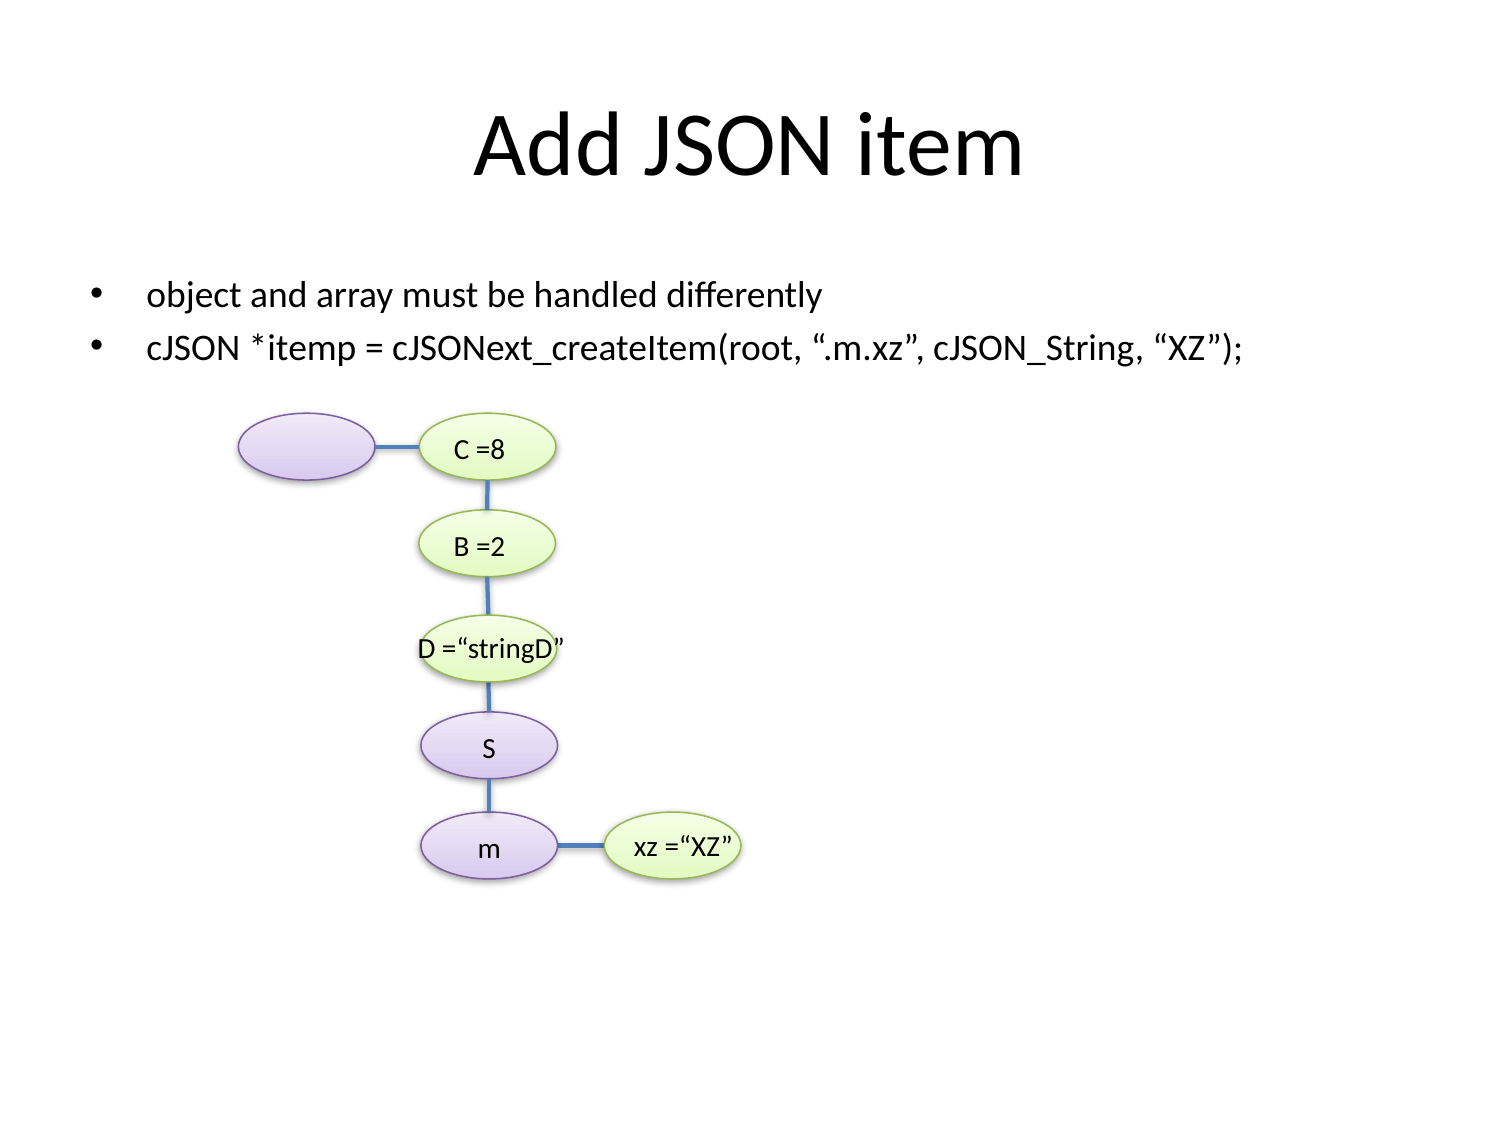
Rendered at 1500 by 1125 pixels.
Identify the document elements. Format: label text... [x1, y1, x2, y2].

text_box [237, 412, 376, 481]
title Add JSON item [75, 45, 1425, 233]
text_box m [420, 811, 559, 880]
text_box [603, 811, 763, 880]
text_box C =8 [418, 412, 557, 481]
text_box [389, 614, 594, 683]
text_box S [420, 711, 559, 780]
text_box B =2 [418, 509, 557, 578]
list object and array must be handled differently cJSON *itemp = cJSONext_createItem(root, “.m.xz”, cJSON_String, “XZ”); [75, 262, 1425, 1005]
